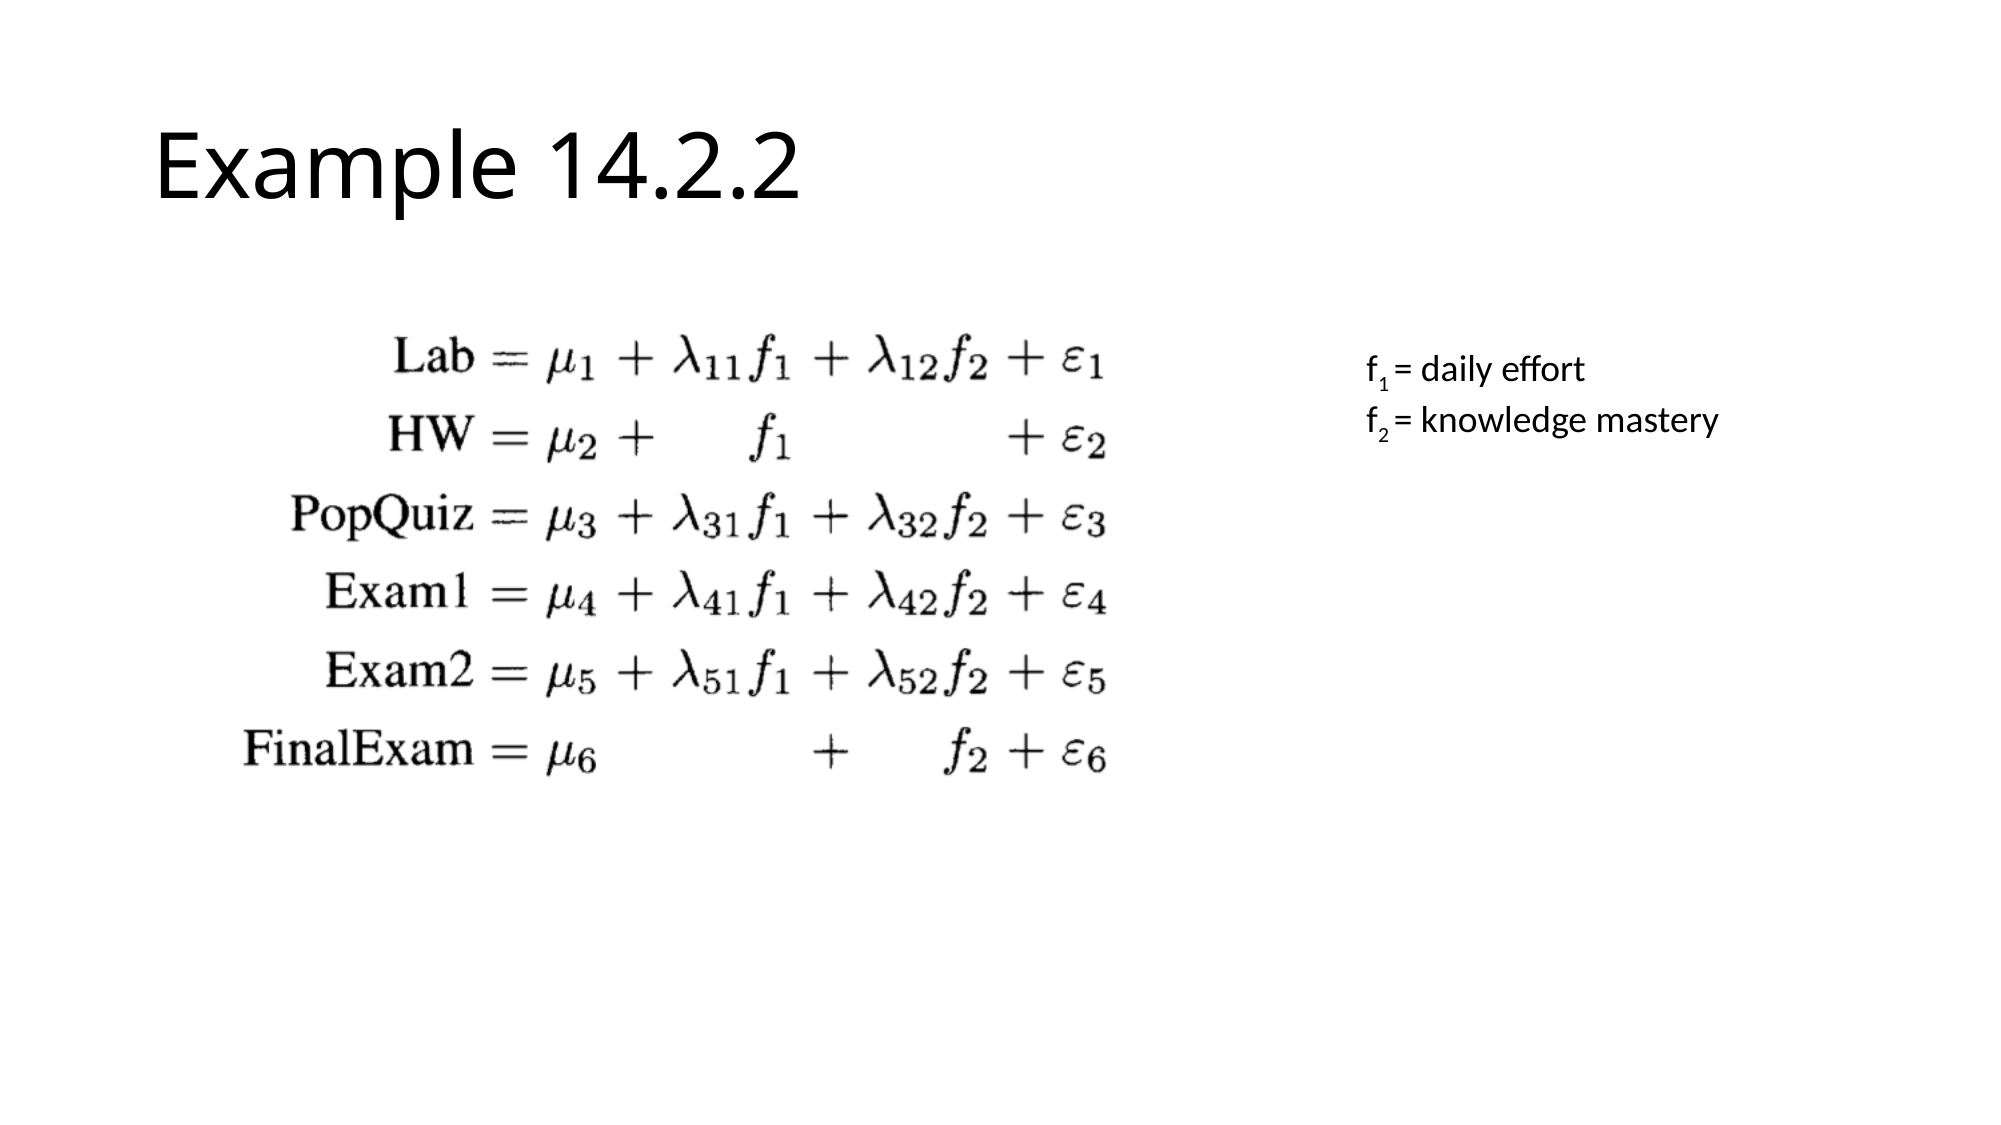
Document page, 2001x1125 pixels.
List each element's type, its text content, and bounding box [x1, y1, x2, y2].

text_box f1 = daily effort f2 = knowledge mastery [1351, 336, 1735, 505]
title Example 14.2.2 [137, 59, 1863, 278]
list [61, 277, 1207, 818]
